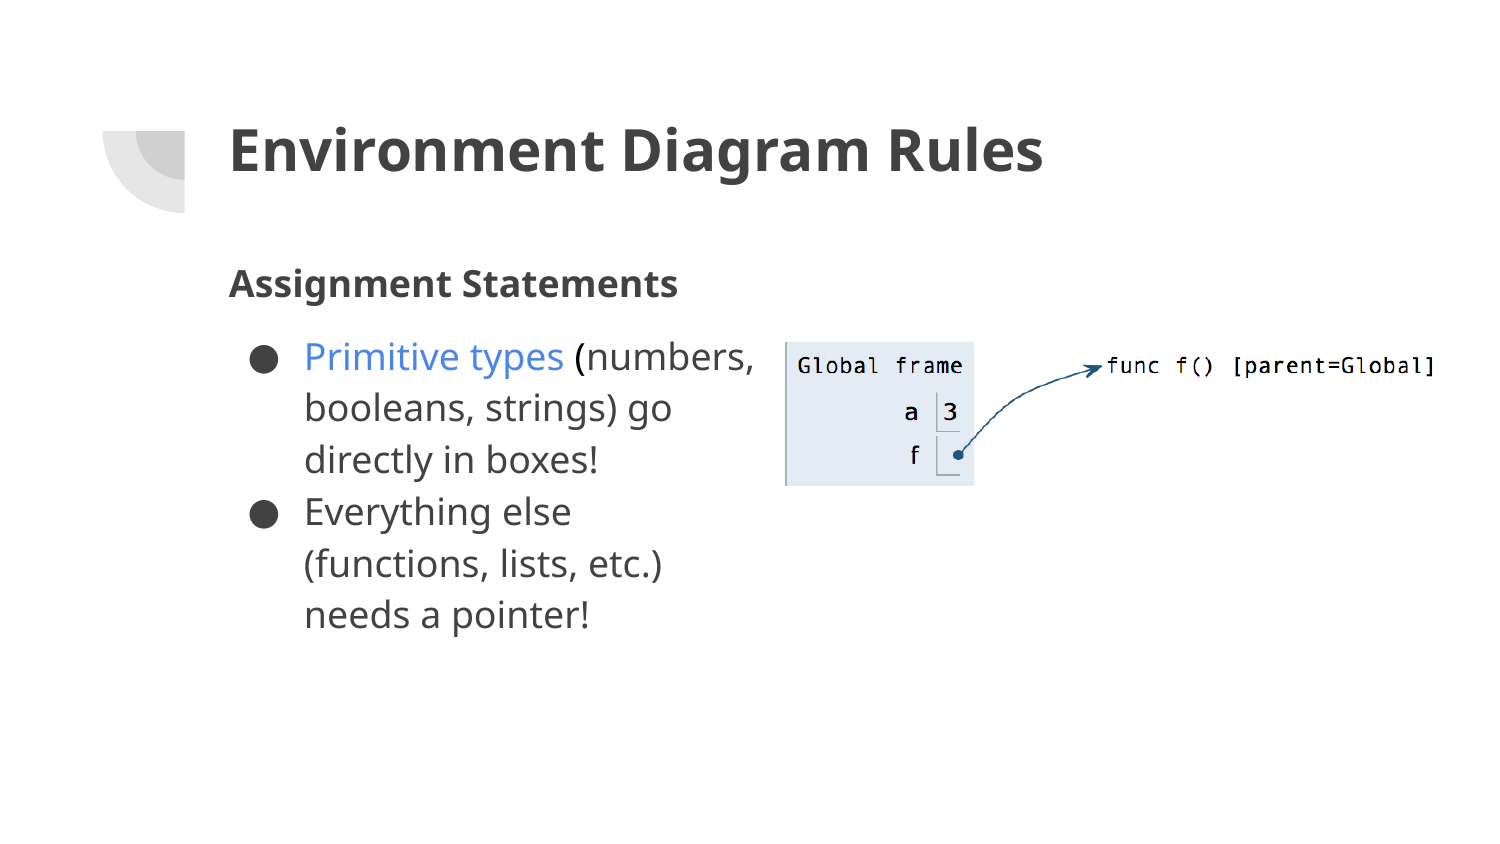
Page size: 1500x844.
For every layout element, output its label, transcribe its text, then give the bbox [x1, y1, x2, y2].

list Assignment Statements Primitive types (numbers, booleans, strings) go directly in boxes! Everything else (functions, lists, etc.) needs a pointer! [213, 238, 777, 656]
picture [771, 326, 1458, 498]
title Environment Diagram Rules [213, 98, 1368, 263]
